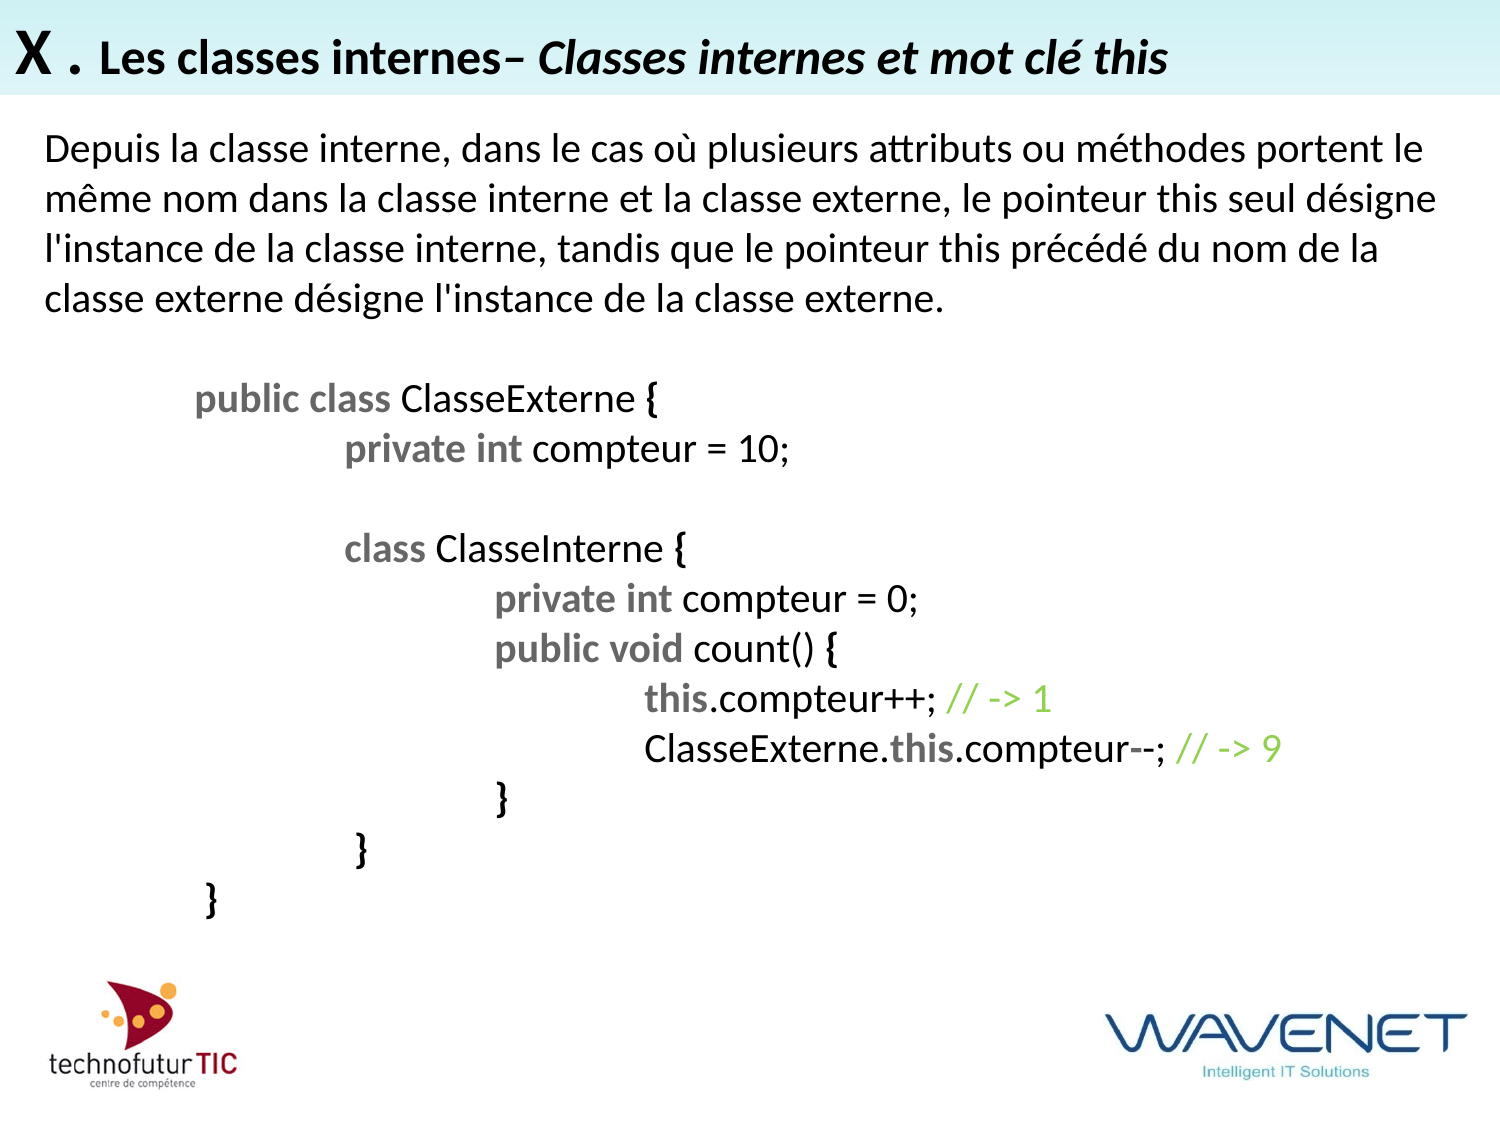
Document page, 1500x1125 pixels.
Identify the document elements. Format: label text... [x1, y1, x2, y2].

picture [41, 970, 245, 1094]
text_box Depuis la classe interne, dans le cas où plusieurs attributs ou méthodes portent le même nom dans la classe interne et la classe externe, le pointeur this seul désigne l'instance de la classe interne, tandis que le pointeur this précédé du nom de la classe externe désigne l'instance de la classe externe. public class ClasseExterne { private int compteur = 10; class ClasseInterne { private int compteur = 0; public void count() { this.compteur++; // -> 1 ClasseExterne.this.compteur--; // -> 9 } } } [29, 113, 1471, 929]
picture [1103, 1012, 1469, 1081]
text_box X . Les classes internes– Classes internes et mot clé this [0, 0, 1500, 95]
